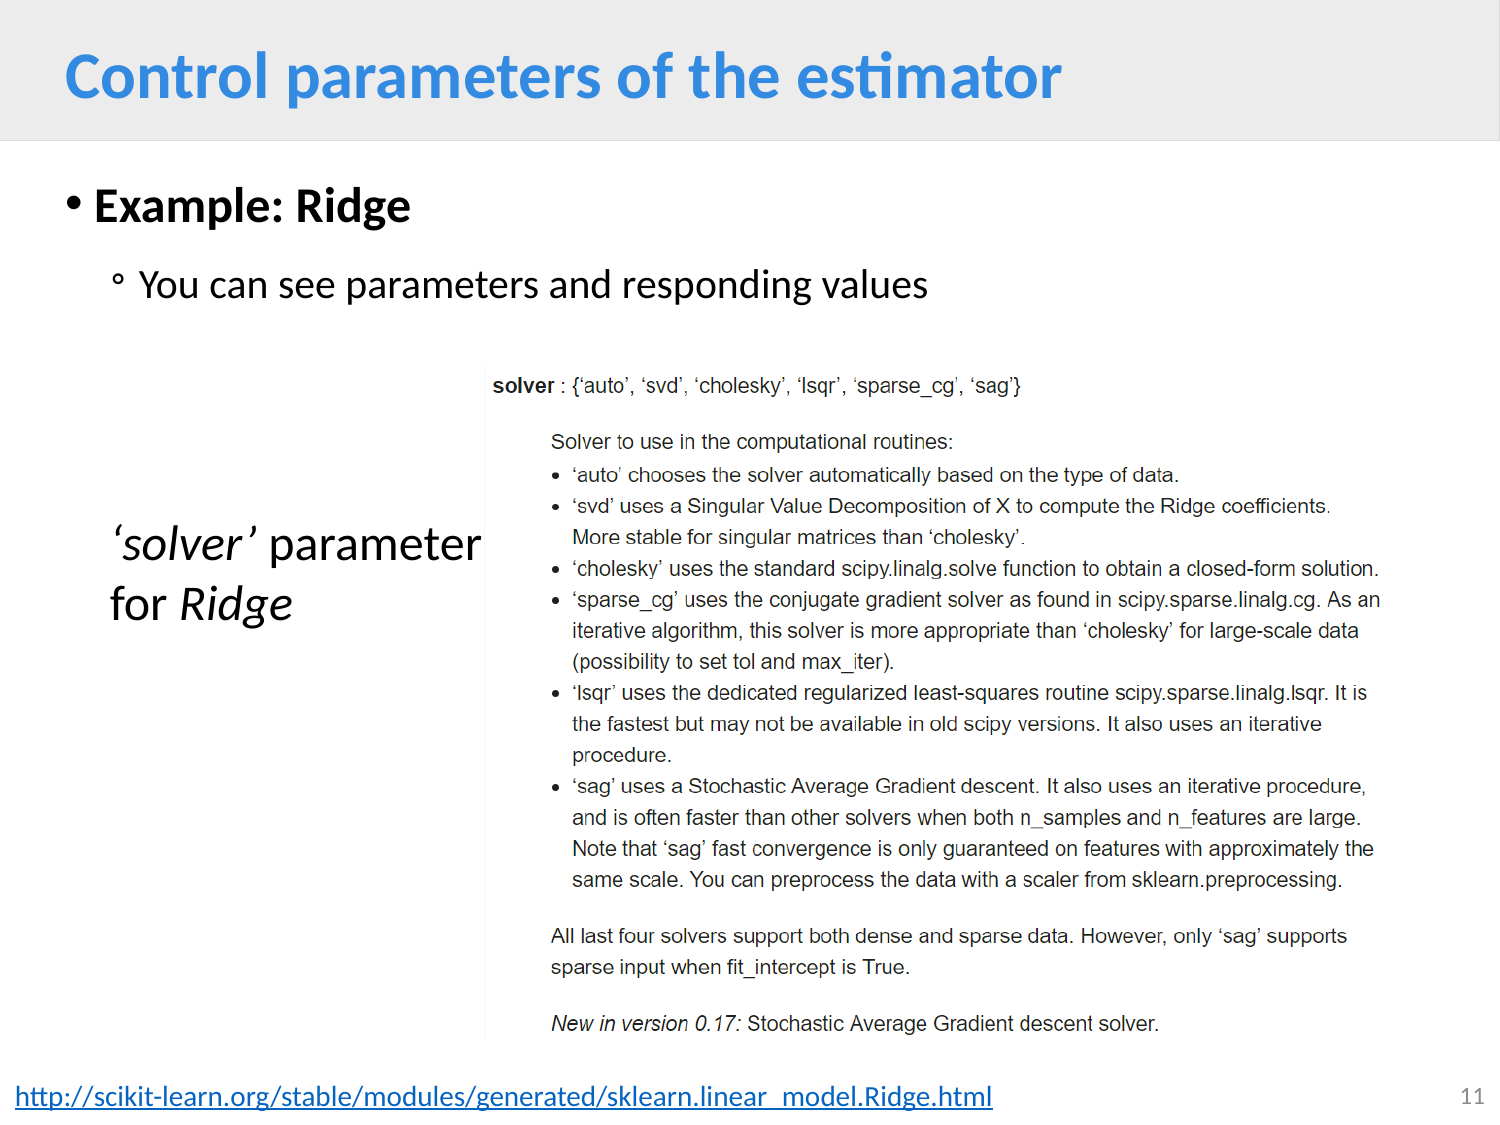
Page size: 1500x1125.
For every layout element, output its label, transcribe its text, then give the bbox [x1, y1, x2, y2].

text_box ‘solver’ parameter for Ridge [95, 503, 484, 638]
list Example: Ridge You can see parameters and responding values [50, 146, 1457, 1040]
picture [484, 366, 1396, 1040]
slide_number 11 [1162, 1064, 1500, 1125]
title Control parameters of the estimator [50, 13, 1457, 141]
text_box http://scikit-learn.org/stable/modules/generated/sklearn.linear_model.Ridge.html [0, 1069, 1066, 1120]
